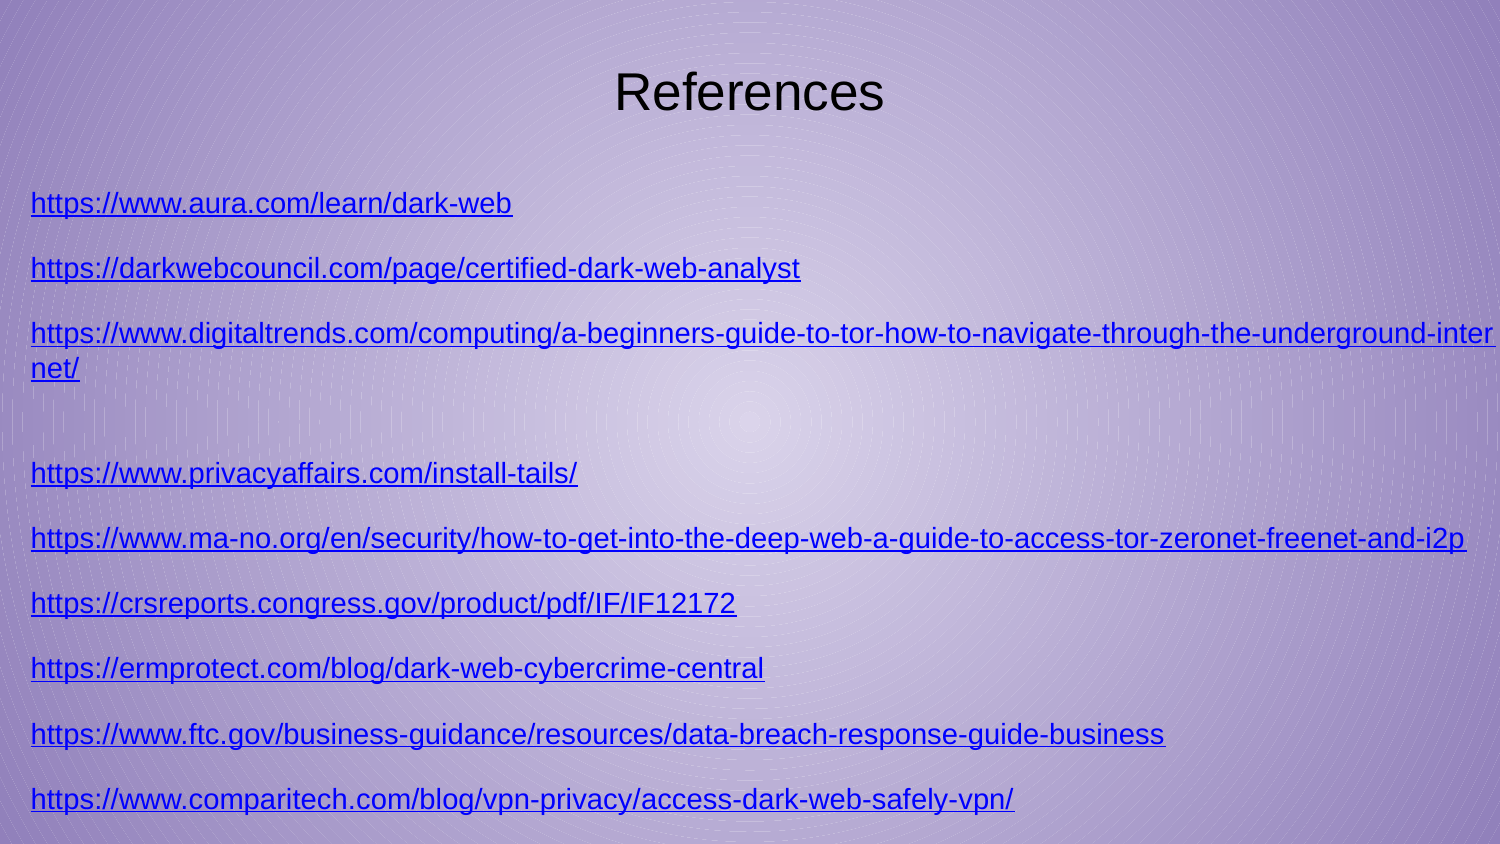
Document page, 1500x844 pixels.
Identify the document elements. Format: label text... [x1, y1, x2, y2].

list https://www.aura.com/learn/dark-web https://darkwebcouncil.com/page/certified-dark-web-analyst https://www.digitaltrends.com/computing/a-beginners-guide-to-tor-how-to-navigate-through-the-underground-internet/ https://www.privacyaffairs.com/install-tails/ https://www.ma-no.org/en/security/how-to-get-into-the-deep-web-a-guide-to-access-tor-zeronet-freenet-and-i2p https://crsreports.congress.gov/product/pdf/IF/IF12172 https://ermprotect.com/blog/dark-web-cybercrime-central https://www.ftc.gov/business-guidance/resources/data-breach-response-guide-business https://www.comparitech.com/blog/vpn-privacy/access-dark-web-safely-vpn/ [15, 164, 1500, 730]
title References [51, 42, 1449, 137]
